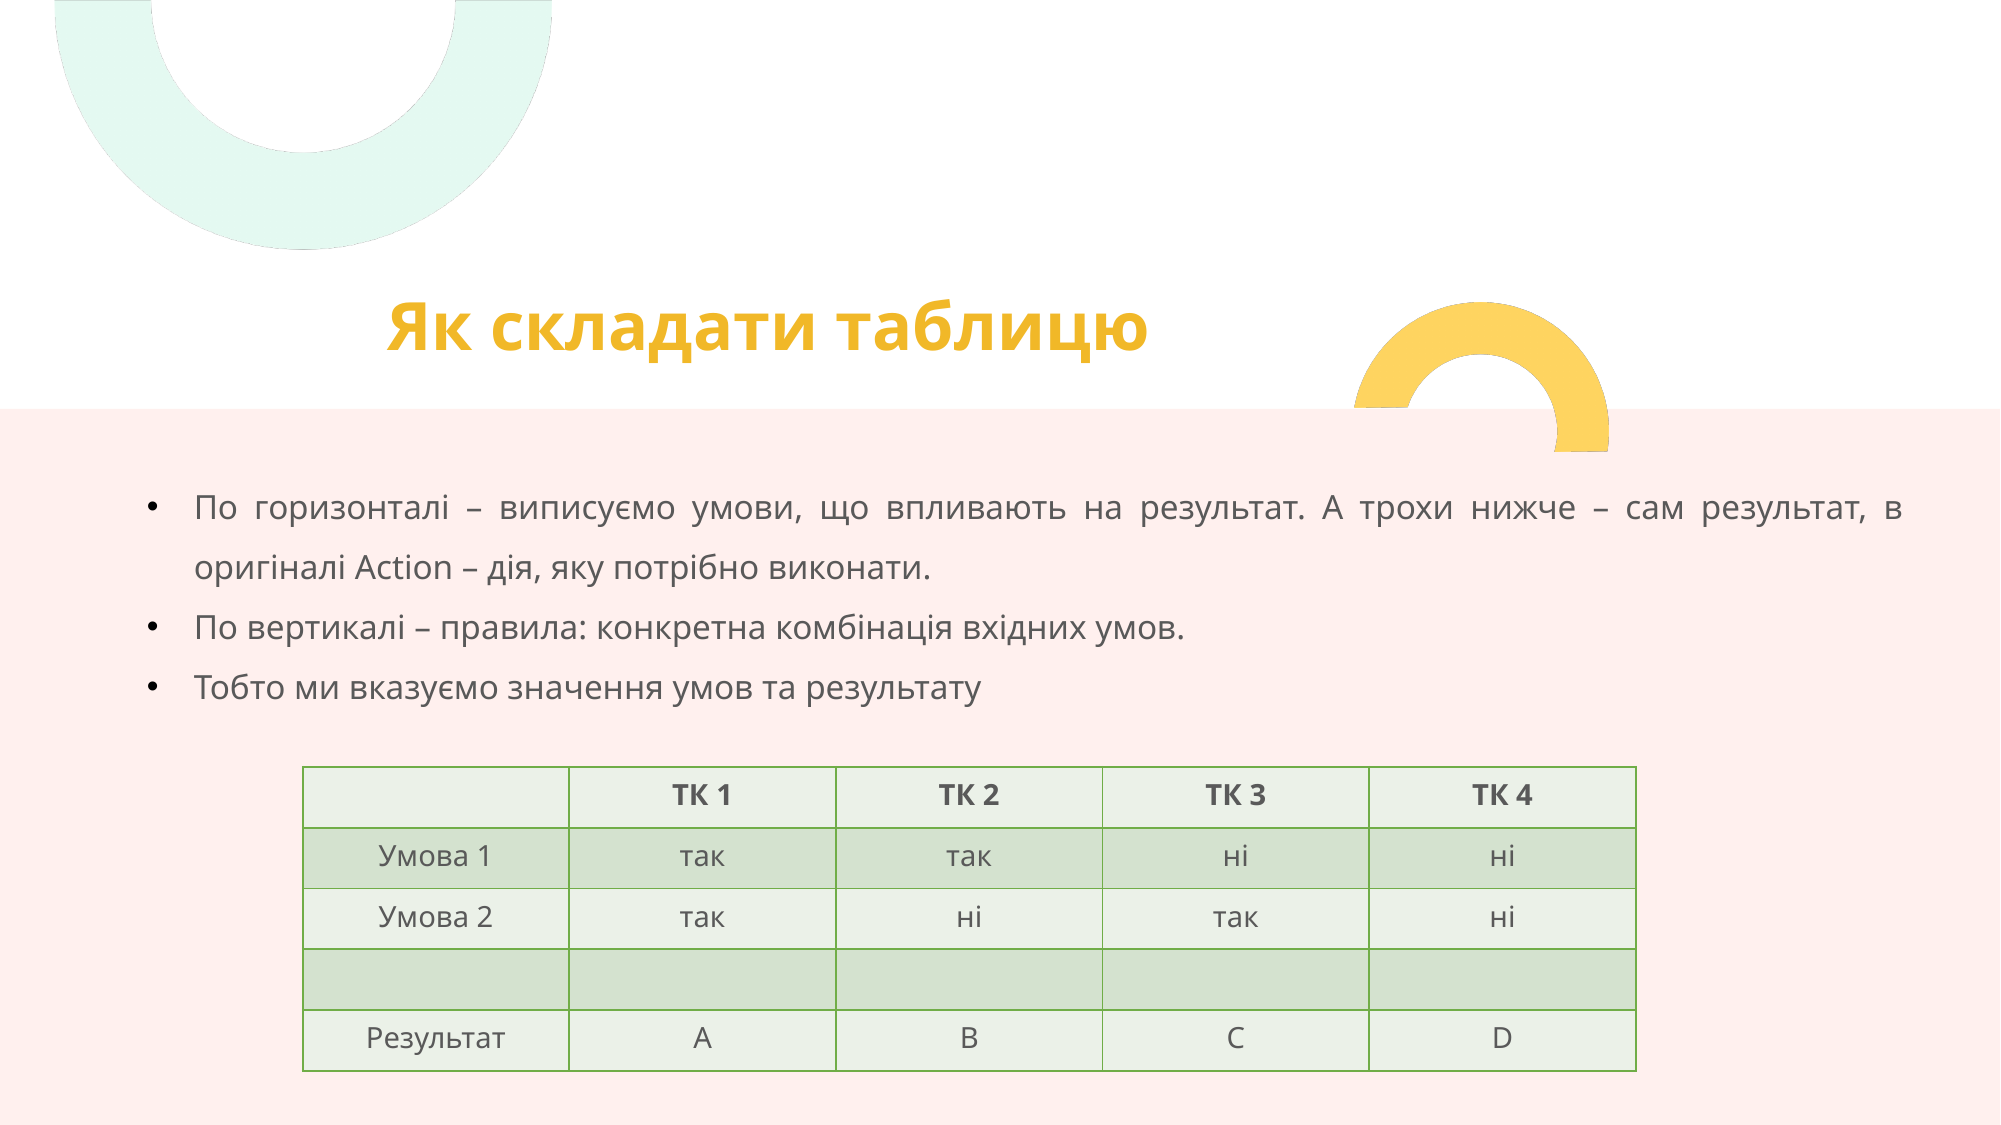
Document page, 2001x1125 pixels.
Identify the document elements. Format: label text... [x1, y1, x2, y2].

table_cell [1103, 950, 1368, 1009]
text_box [0, 408, 2000, 1125]
table_cell C [1103, 1011, 1368, 1070]
table_cell Умова 1 [304, 829, 568, 888]
table_cell Результат [304, 1011, 568, 1070]
table_header ТК 1 [570, 768, 835, 827]
table_cell ні [1103, 829, 1368, 888]
table_cell A [570, 1011, 835, 1070]
table_header ТК 2 [837, 768, 1102, 827]
table_cell так [570, 889, 835, 948]
table_cell ні [1370, 829, 1635, 888]
table_header [304, 768, 568, 827]
table_cell [570, 950, 835, 1009]
picture [1354, 302, 1609, 452]
table_cell [304, 950, 568, 1009]
text_box По горизонталі – виписуємо умови, що впливають на результат. А трохи нижче – сам результат, в оригіналі Action – дія, яку потрібно виконати. По вертикалі – правила: конкретна комбінація вхідних умов. Тобто ми вказуємо значення умов та результату [131, 451, 1921, 713]
table_cell D [1370, 1011, 1635, 1070]
table_cell ні [1370, 889, 1635, 948]
table_cell так [570, 829, 835, 888]
table_cell так [1103, 889, 1368, 948]
table_header ТК 3 [1103, 768, 1368, 827]
table_header ТК 4 [1370, 768, 1635, 827]
table_cell [837, 950, 1102, 1009]
text_box Як складати таблицю [250, 276, 1287, 388]
table_cell B [837, 1011, 1102, 1070]
picture [55, 0, 551, 374]
table_cell так [837, 829, 1102, 888]
table_cell ні [837, 889, 1102, 948]
table_cell [1370, 950, 1635, 1009]
table_cell Умова 2 [304, 889, 568, 948]
